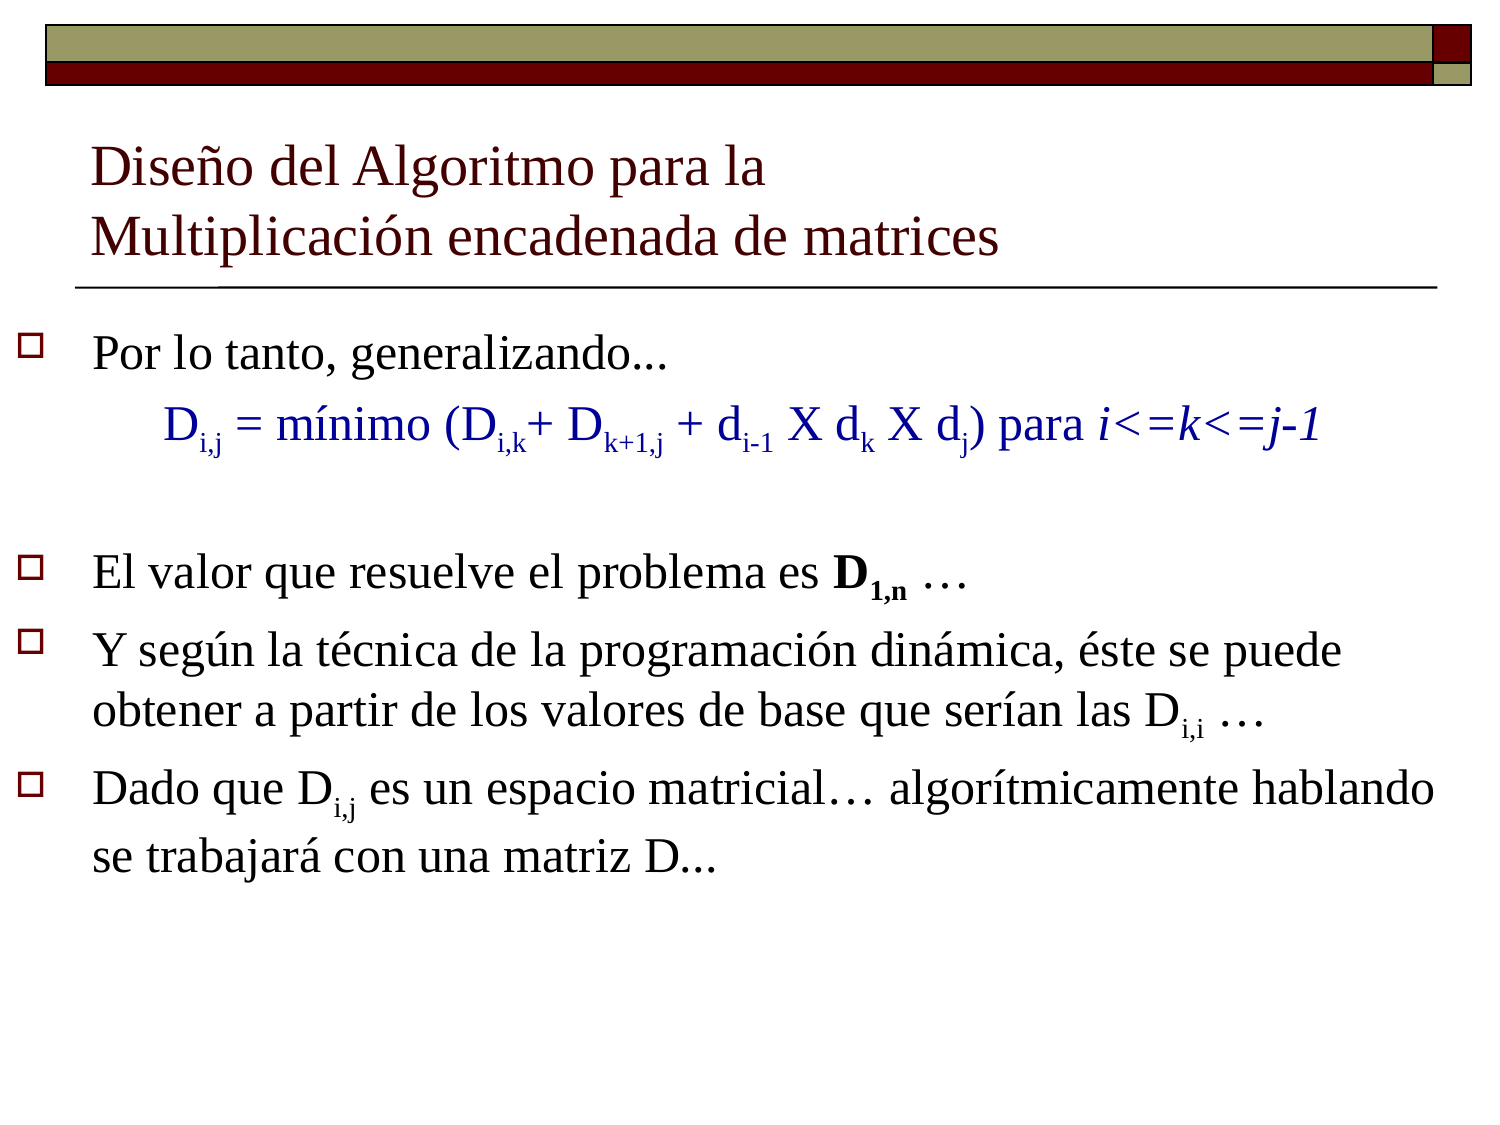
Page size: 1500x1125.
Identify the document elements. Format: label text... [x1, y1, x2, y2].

title Diseño del Algoritmo para la Multiplicación encadenada de matrices [75, 87, 1425, 275]
list Por lo tanto, generalizando... Di,j = mínimo (Di,k+ Dk+1,j + di-1 X dk X dj) para i<=k<=j-1 El valor que resuelve el problema es D1,n … Y según la técnica de la programación dinámica, éste se puede obtener a partir de los valores de base que serían las Di,i … Dado que Di,j es un espacio matricial… algorítmicamente hablando se trabajará con una matriz D... [0, 312, 1488, 1000]
